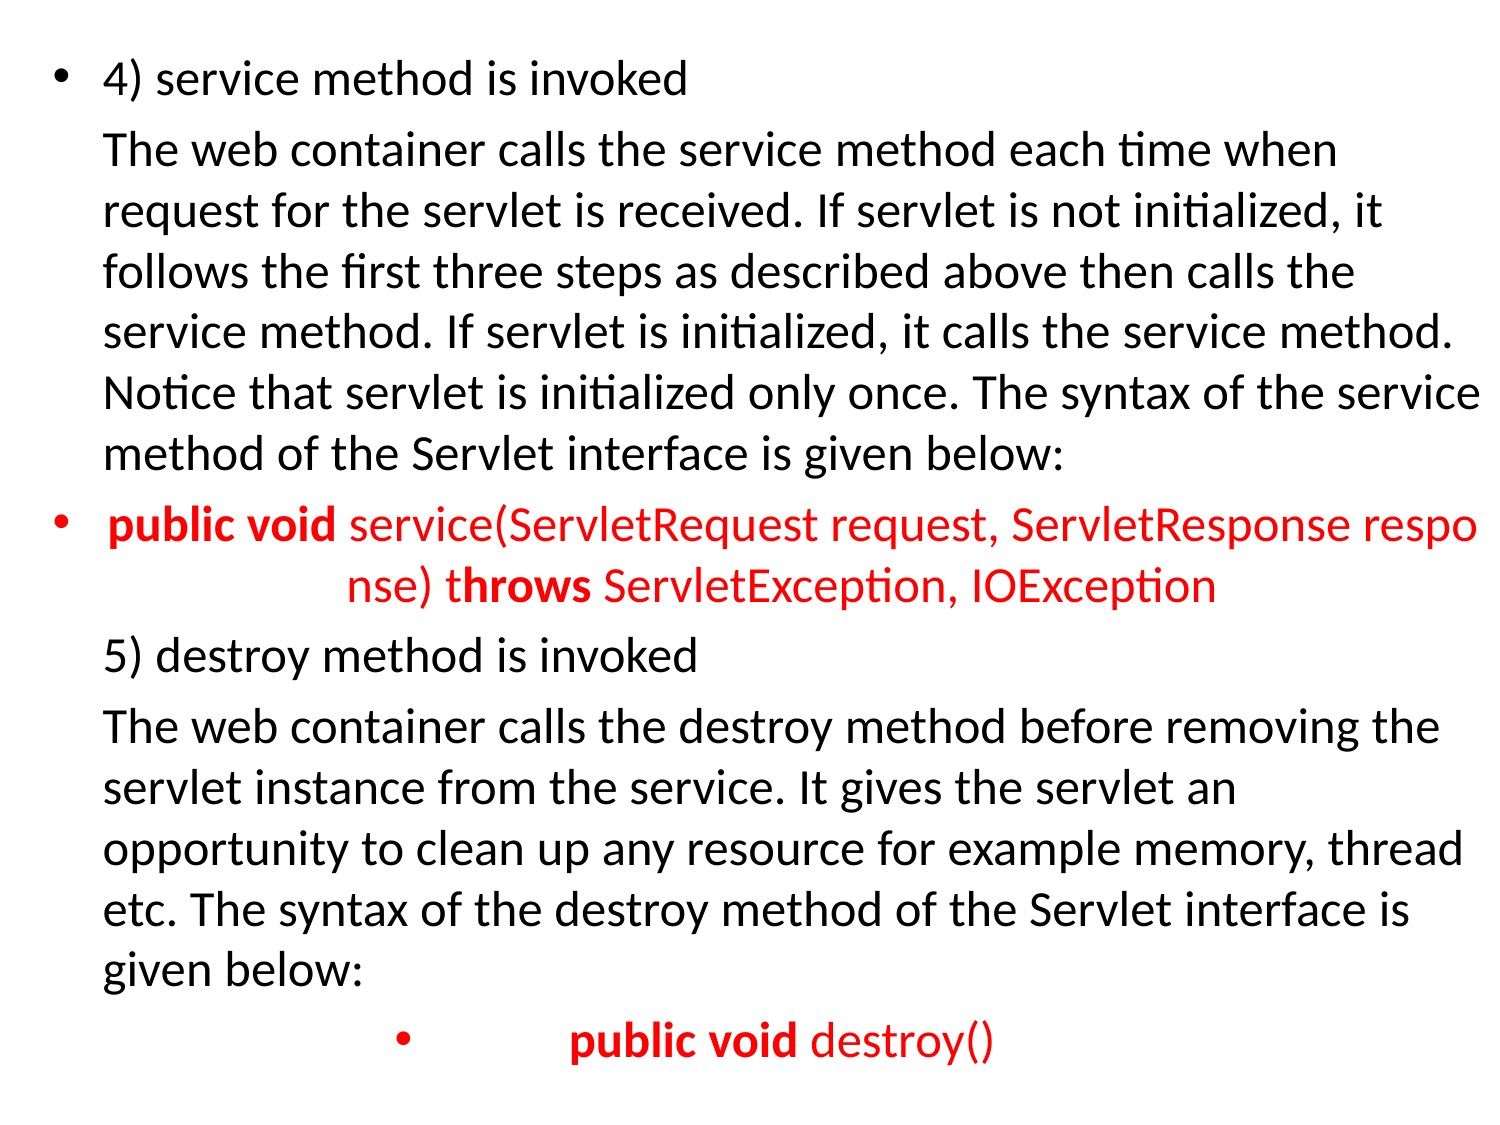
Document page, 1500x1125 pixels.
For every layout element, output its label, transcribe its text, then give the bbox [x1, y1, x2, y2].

list 4) service method is invoked The web container calls the service method each time when request for the servlet is received. If servlet is not initialized, it follows the first three steps as described above then calls the service method. If servlet is initialized, it calls the service method. Notice that servlet is initialized only once. The syntax of the service method of the Servlet interface is given below: public void service(ServletRequest request, ServletResponse response) throws ServletException, IOException 5) destroy method is invoked The web container calls the destroy method before removing the servlet instance from the service. It gives the servlet an opportunity to clean up any resource for example memory, thread etc. The syntax of the destroy method of the Servlet interface is given below: public void destroy() [37, 37, 1500, 1088]
